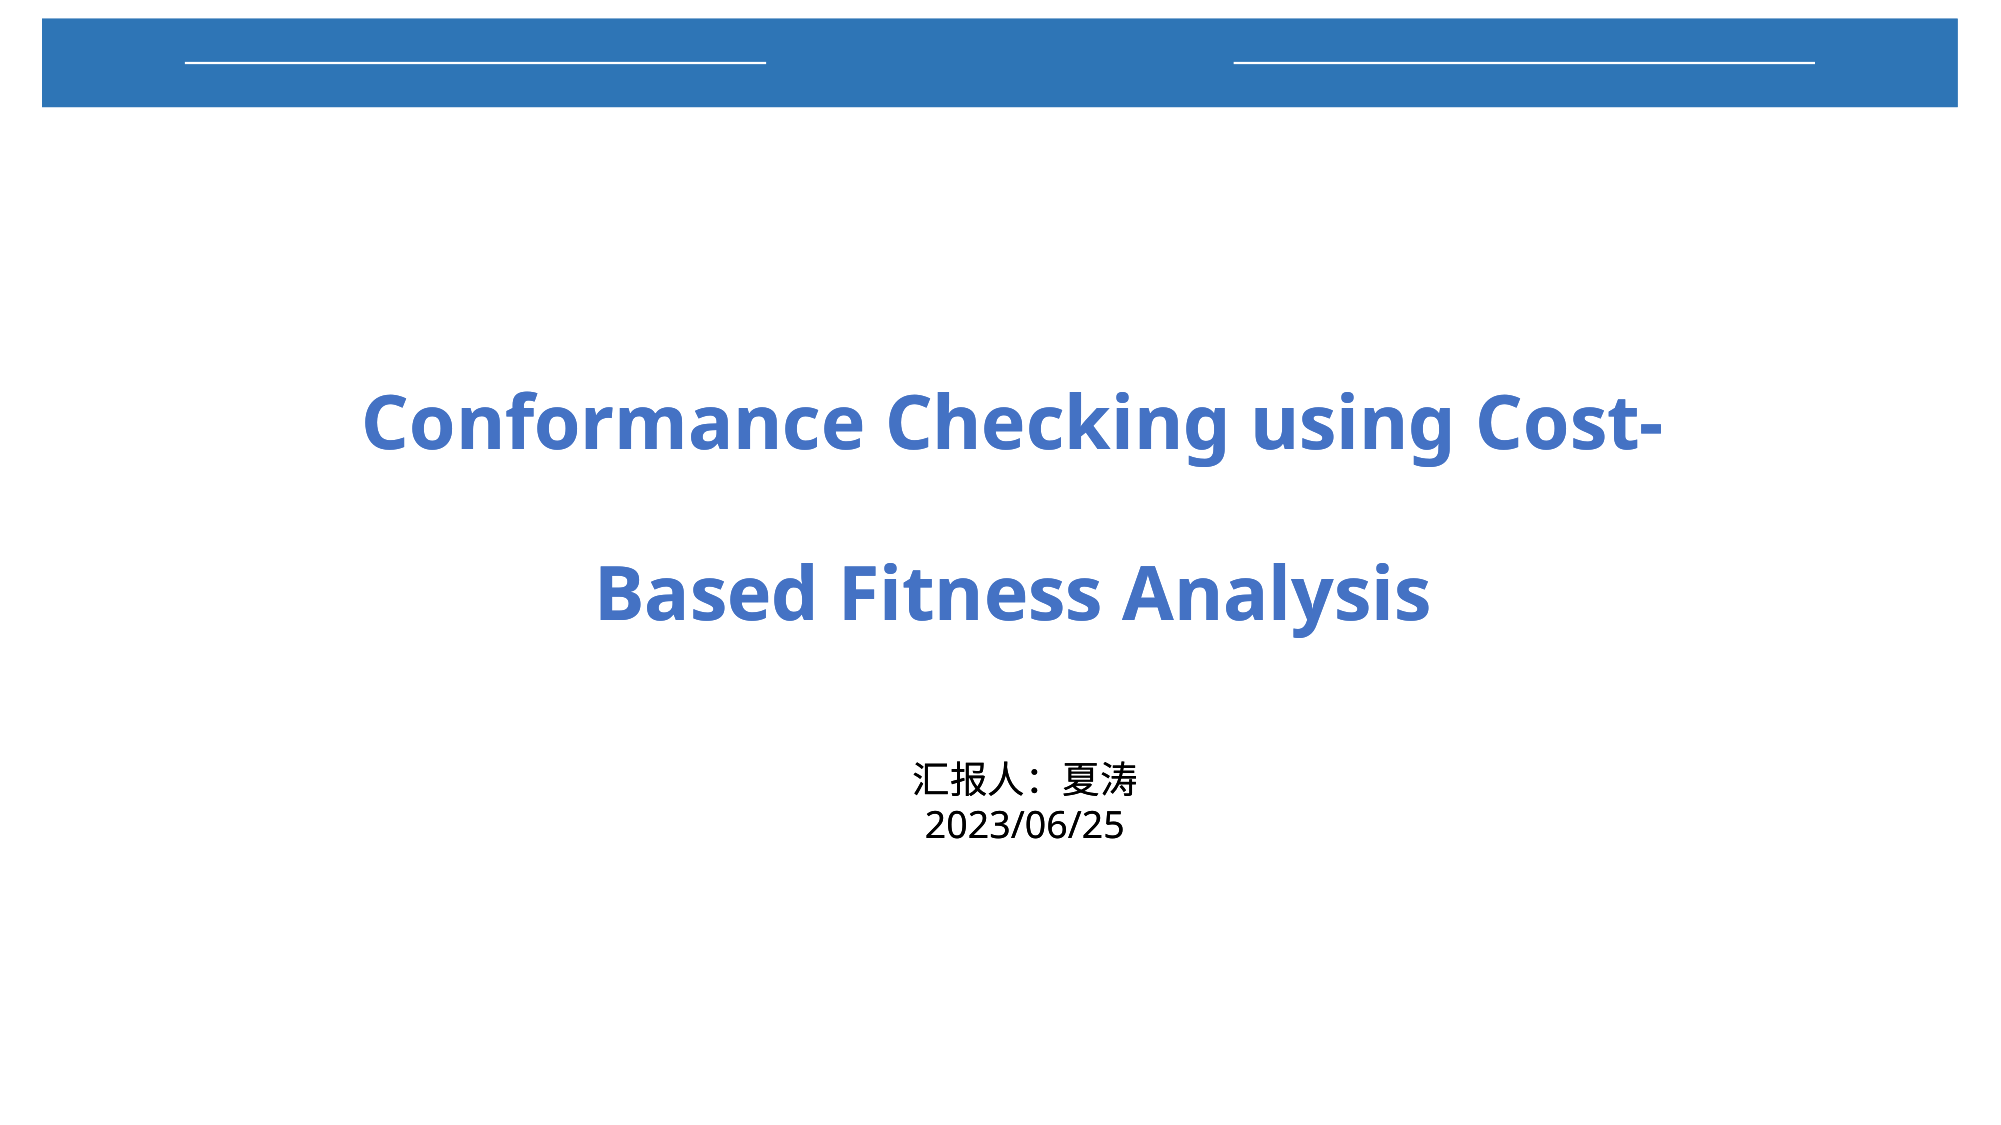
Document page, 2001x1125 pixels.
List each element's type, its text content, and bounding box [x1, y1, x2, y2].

text_box 汇报人：夏涛 2023/06/25 [863, 748, 1186, 854]
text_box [184, 61, 1815, 65]
text_box [41, 18, 1959, 108]
text_box Conformance Checking using Cost-Based Fitness Analysis [265, 286, 1761, 643]
